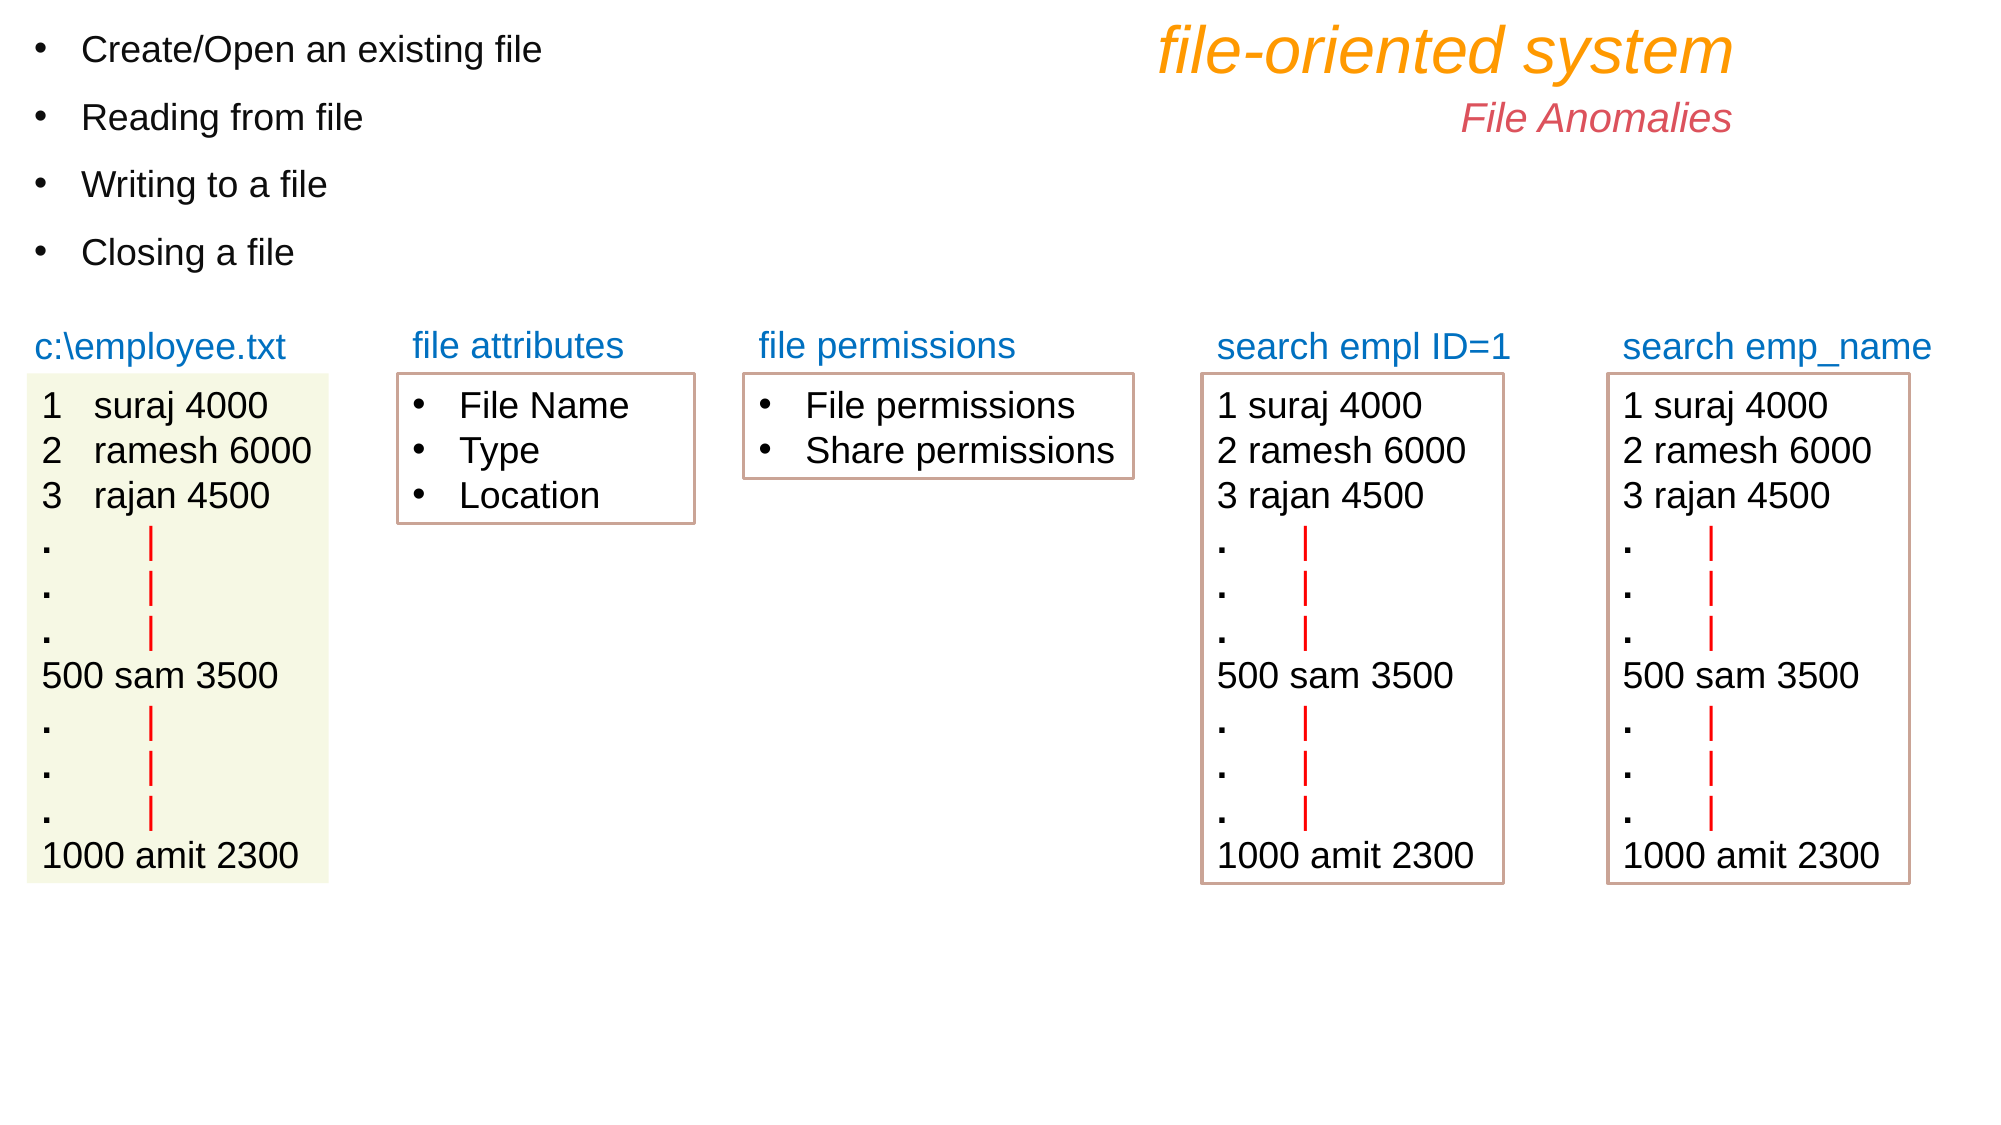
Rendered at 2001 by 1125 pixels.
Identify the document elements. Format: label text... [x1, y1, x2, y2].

text_box Create/Open an existing file Reading from file Writing to a file Closing a file [19, 0, 929, 281]
text_box File Anomalies [1445, 95, 1750, 149]
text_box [19, 312, 1966, 889]
text_box file-oriented system [250, 0, 1750, 95]
